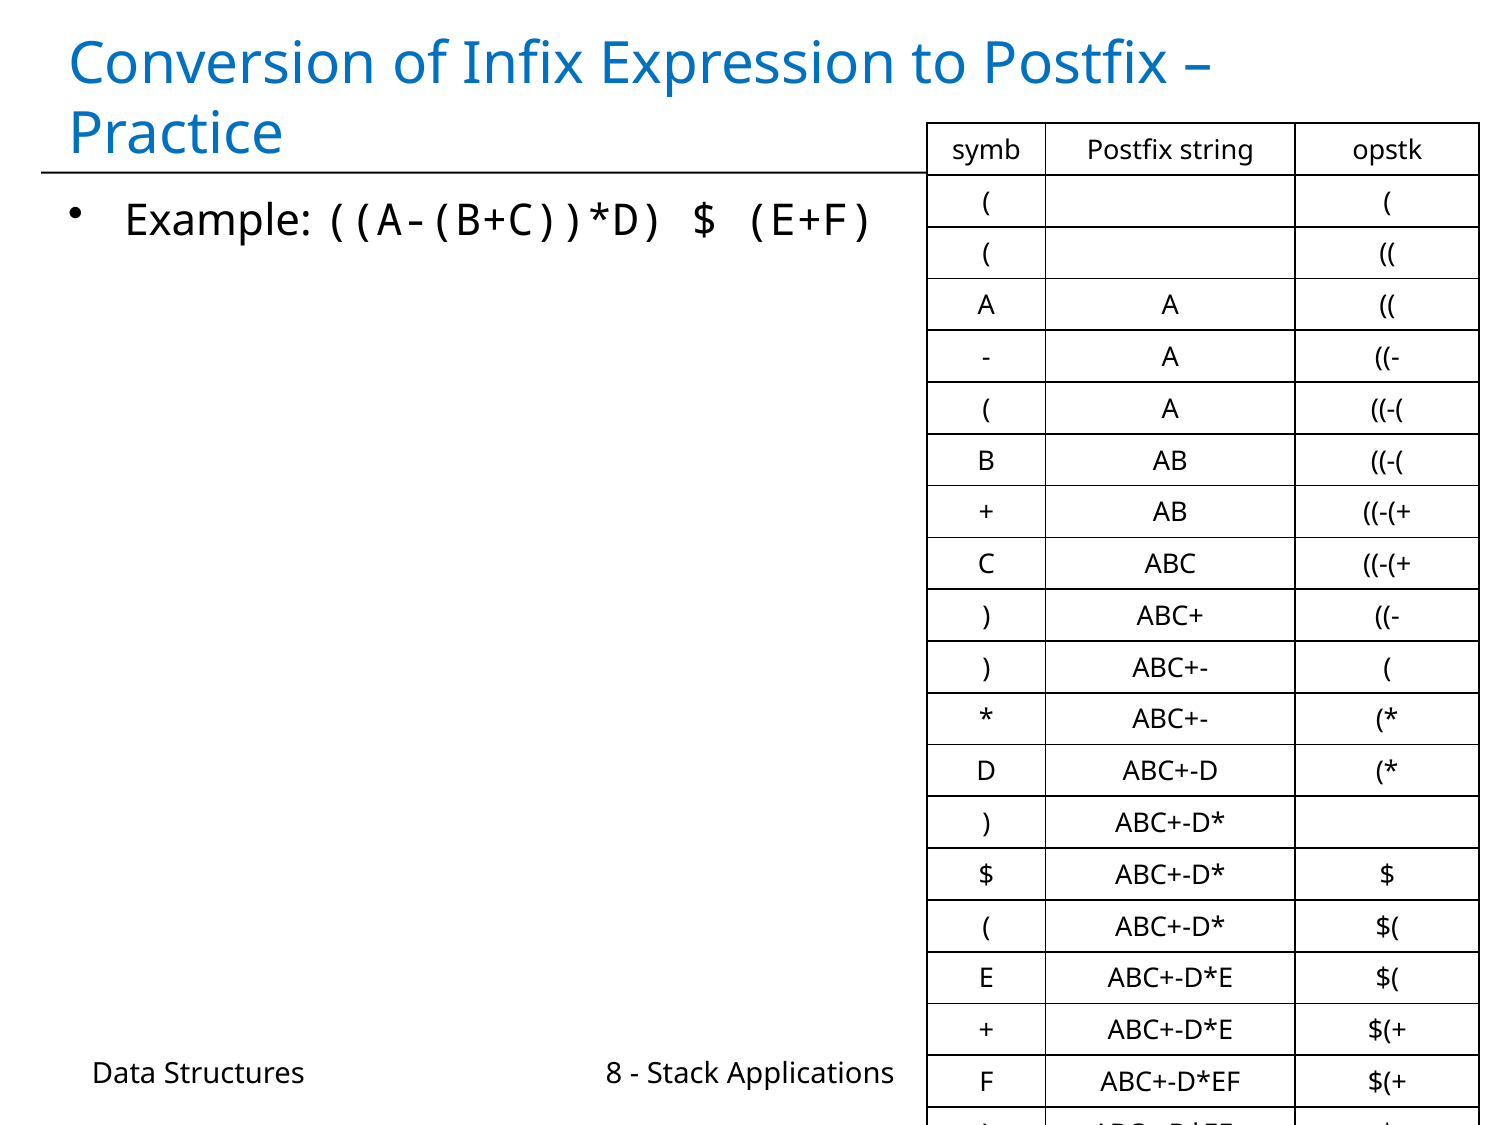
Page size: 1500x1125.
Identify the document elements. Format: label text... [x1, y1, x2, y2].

table_cell $ [1296, 1108, 1478, 1125]
table_cell ABC+-D*EF+ [1046, 1108, 1294, 1125]
table_cell (( [1296, 228, 1478, 278]
table_cell ((-( [1296, 383, 1478, 433]
title Conversion of Infix Expression to Postfix – Practice [52, 30, 1448, 159]
table_cell ( [928, 228, 1045, 278]
table_cell $ [1296, 849, 1478, 899]
table_cell $(+ [1296, 1056, 1478, 1106]
table_cell ABC+-D [1046, 745, 1294, 795]
table_cell ((-(+ [1296, 538, 1478, 588]
table_cell $ [928, 849, 1045, 899]
table_cell ABC+-D*E [1046, 1004, 1294, 1054]
table_cell ABC+-D* [1046, 797, 1294, 847]
table_cell $( [1296, 953, 1478, 1003]
slide_number Data Structures [76, 1046, 428, 1125]
table_cell ( [928, 176, 1045, 226]
table_cell ABC+ [1046, 590, 1294, 640]
table_cell ( [928, 383, 1045, 433]
table_header Postfix string [1046, 124, 1294, 174]
table_cell ( [1296, 176, 1478, 226]
table_cell (( [1296, 279, 1478, 329]
table_cell ABC+- [1046, 642, 1294, 692]
table_cell ABC+- [1046, 694, 1294, 744]
table_cell + [928, 1004, 1045, 1054]
table_cell A [1046, 383, 1294, 433]
footer 8 - Stack Applications [502, 1046, 926, 1125]
table_cell B [928, 435, 1045, 485]
table_cell [1046, 228, 1294, 278]
table_cell ABC+-D*EF [1046, 1056, 1294, 1106]
table_cell A [928, 279, 1045, 329]
table_cell $( [1296, 901, 1478, 951]
table_cell E [928, 953, 1045, 1003]
table_cell ) [928, 1108, 1045, 1125]
table_cell ABC+-D* [1046, 849, 1294, 899]
list Example: ((A-(B+C))*D) $ (E+F) [52, 184, 926, 1024]
table_cell - [928, 331, 1045, 381]
table_cell [1296, 797, 1478, 847]
table_cell AB [1046, 486, 1294, 537]
table_cell ((- [1296, 590, 1478, 640]
table_cell ((-( [1296, 435, 1478, 485]
table_cell F [928, 1056, 1045, 1106]
table_cell A [1046, 331, 1294, 381]
table_header opstk [1296, 124, 1478, 174]
table_cell (* [1296, 745, 1478, 795]
table_cell ABC+-D*E [1046, 953, 1294, 1003]
table_cell AB [1046, 435, 1294, 485]
table_cell [1046, 176, 1294, 226]
table_cell ) [928, 590, 1045, 640]
table_cell ( [928, 901, 1045, 951]
table_cell D [928, 745, 1045, 795]
table_cell (* [1296, 694, 1478, 744]
table_cell A [1046, 279, 1294, 329]
table_cell ((-(+ [1296, 486, 1478, 537]
table_cell ) [928, 642, 1045, 692]
table_cell C [928, 538, 1045, 588]
table_cell ABC [1046, 538, 1294, 588]
table_cell + [928, 486, 1045, 537]
table_header symb [928, 124, 1045, 174]
table_cell ( [1296, 642, 1478, 692]
table_cell ((- [1296, 331, 1478, 381]
table_cell ABC+-D* [1046, 901, 1294, 951]
table_cell ) [928, 797, 1045, 847]
table_cell $(+ [1296, 1004, 1478, 1054]
table_cell * [928, 694, 1045, 744]
